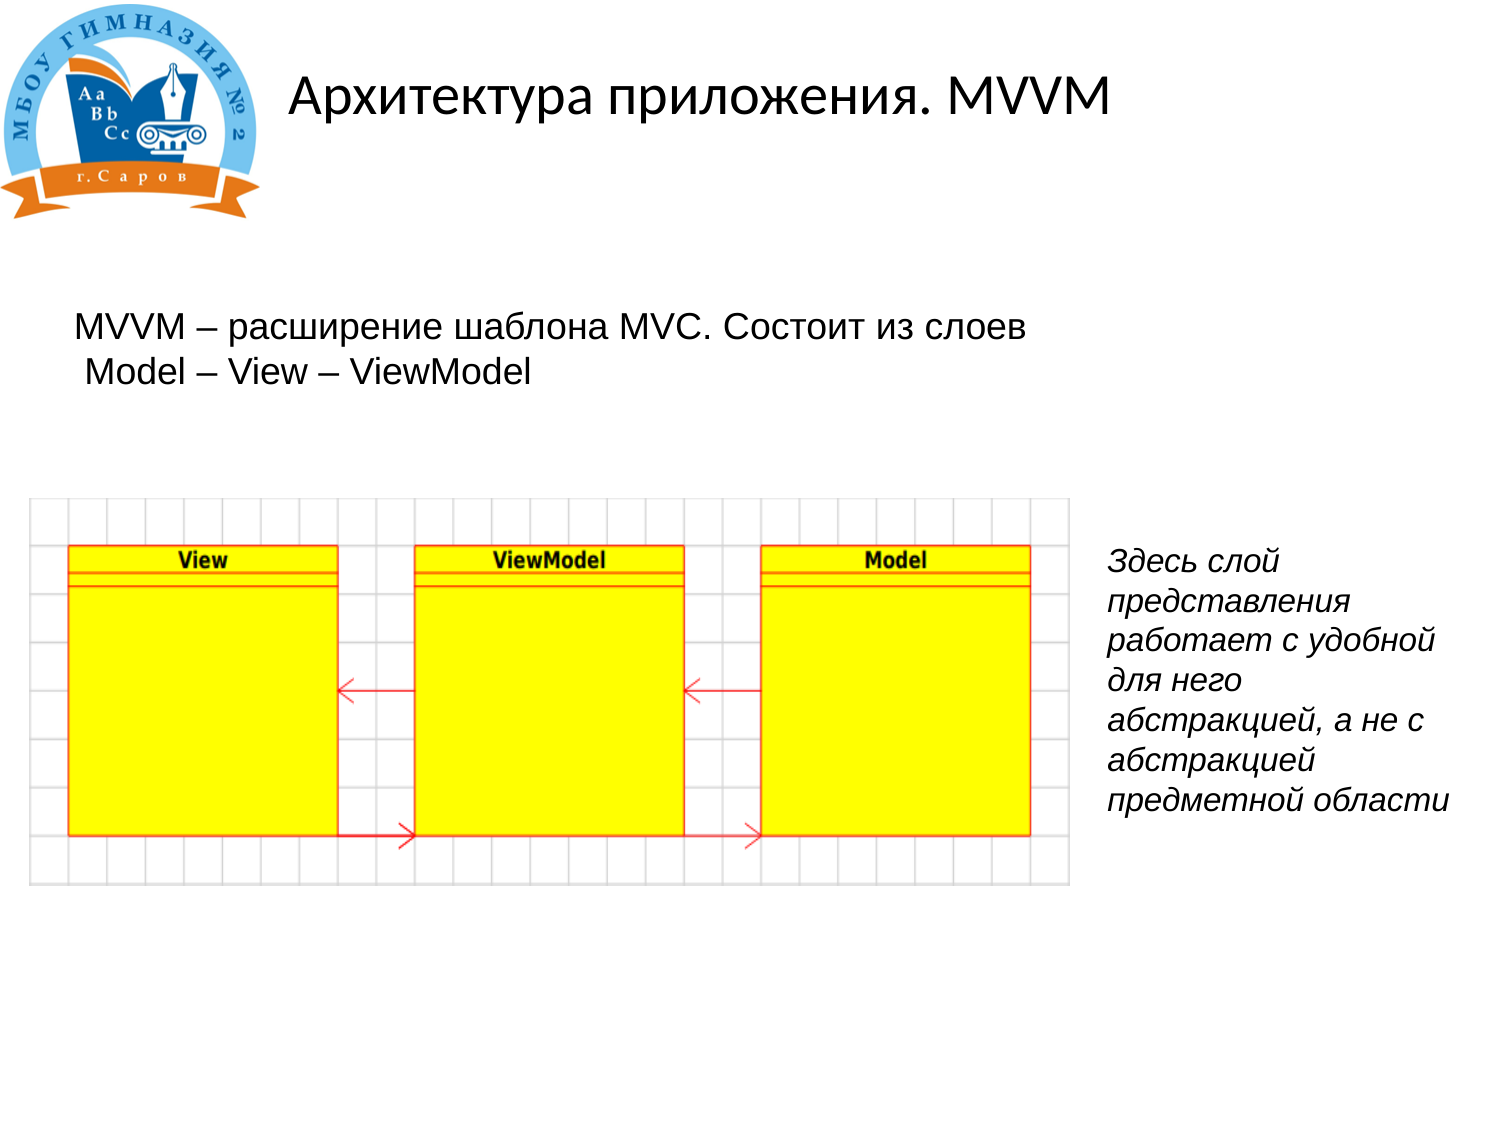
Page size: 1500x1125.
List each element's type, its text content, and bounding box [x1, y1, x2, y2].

text_box Архитектура приложения. MVVM [274, 48, 1240, 237]
text_box MVVM – расширение шаблона MVC. Состоит из слоев Model – View – ViewModel [58, 295, 1447, 520]
text_box Здесь слой представления работает с удобной для него абстракцией, а не с абстракцией предметной области [1092, 531, 1477, 945]
picture [0, 4, 260, 234]
text_box [264, 45, 1425, 233]
picture [29, 498, 1071, 887]
